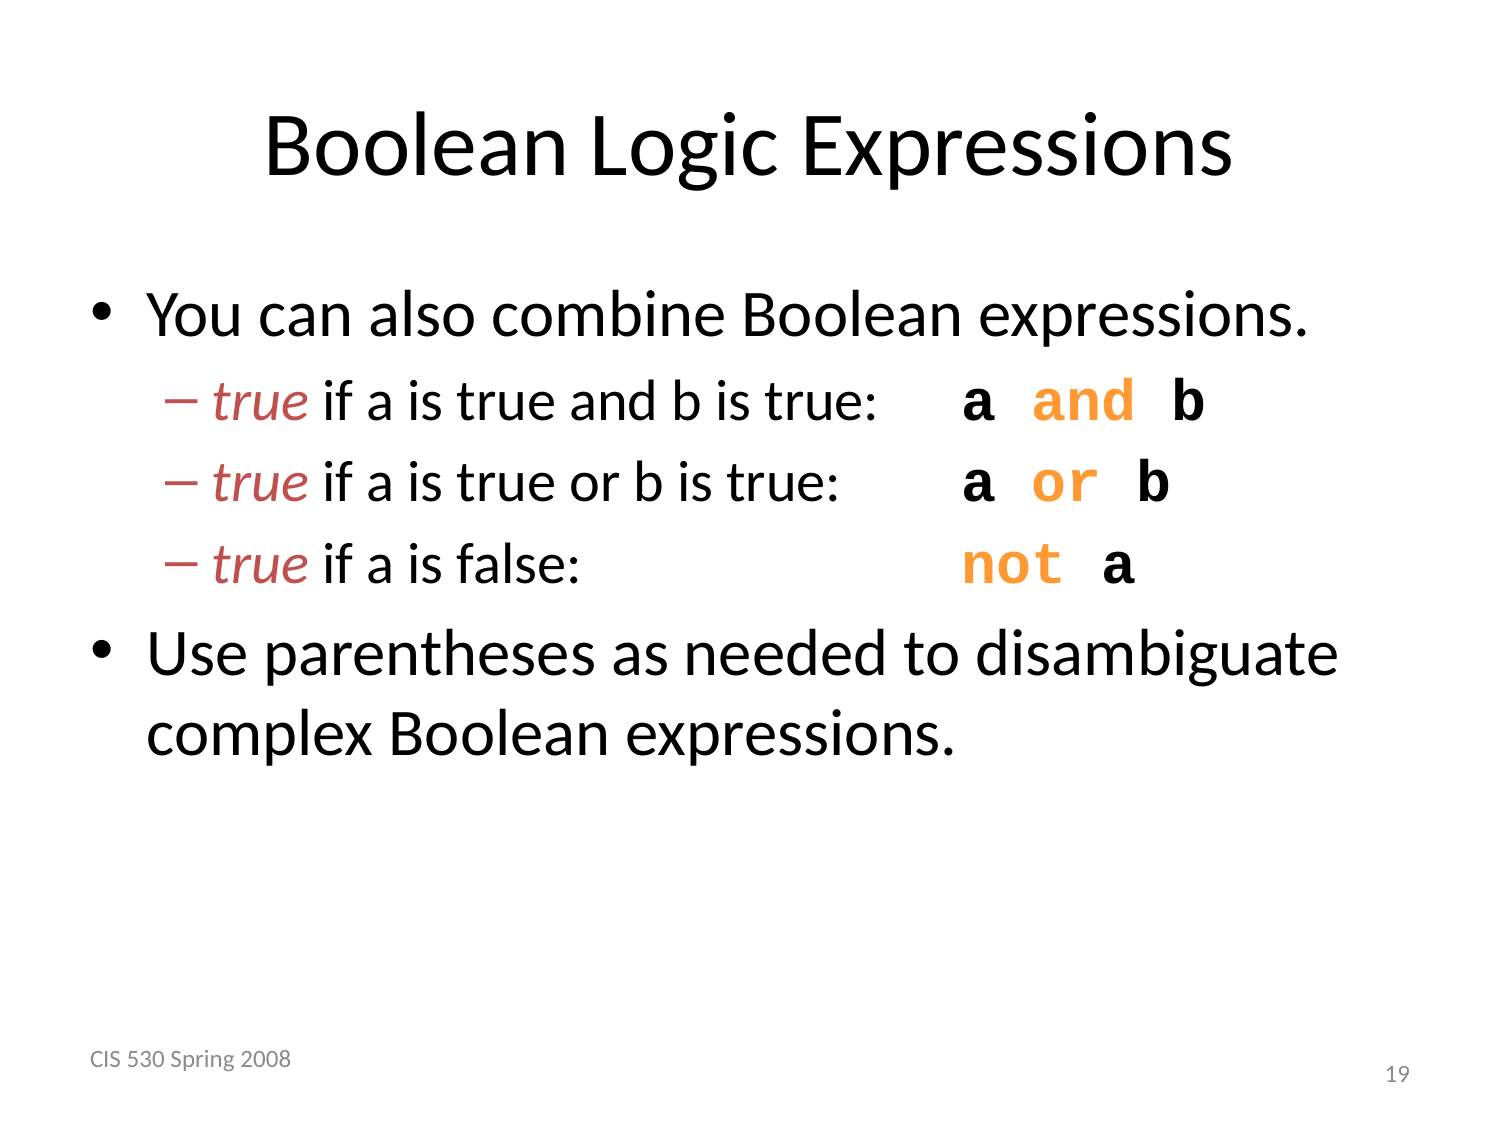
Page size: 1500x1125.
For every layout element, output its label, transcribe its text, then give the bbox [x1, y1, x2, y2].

slide_number 19 [1074, 1042, 1425, 1103]
title Boolean Logic Expressions [75, 45, 1425, 233]
list You can also combine Boolean expressions. true if a is true and b is true: a and b true if a is true or b is true: a or b true if a is false: not a Use parentheses as needed to disambiguate complex Boolean expressions. [75, 262, 1425, 1005]
slide_number CIS 530 Spring 2008 [75, 1042, 425, 1103]
